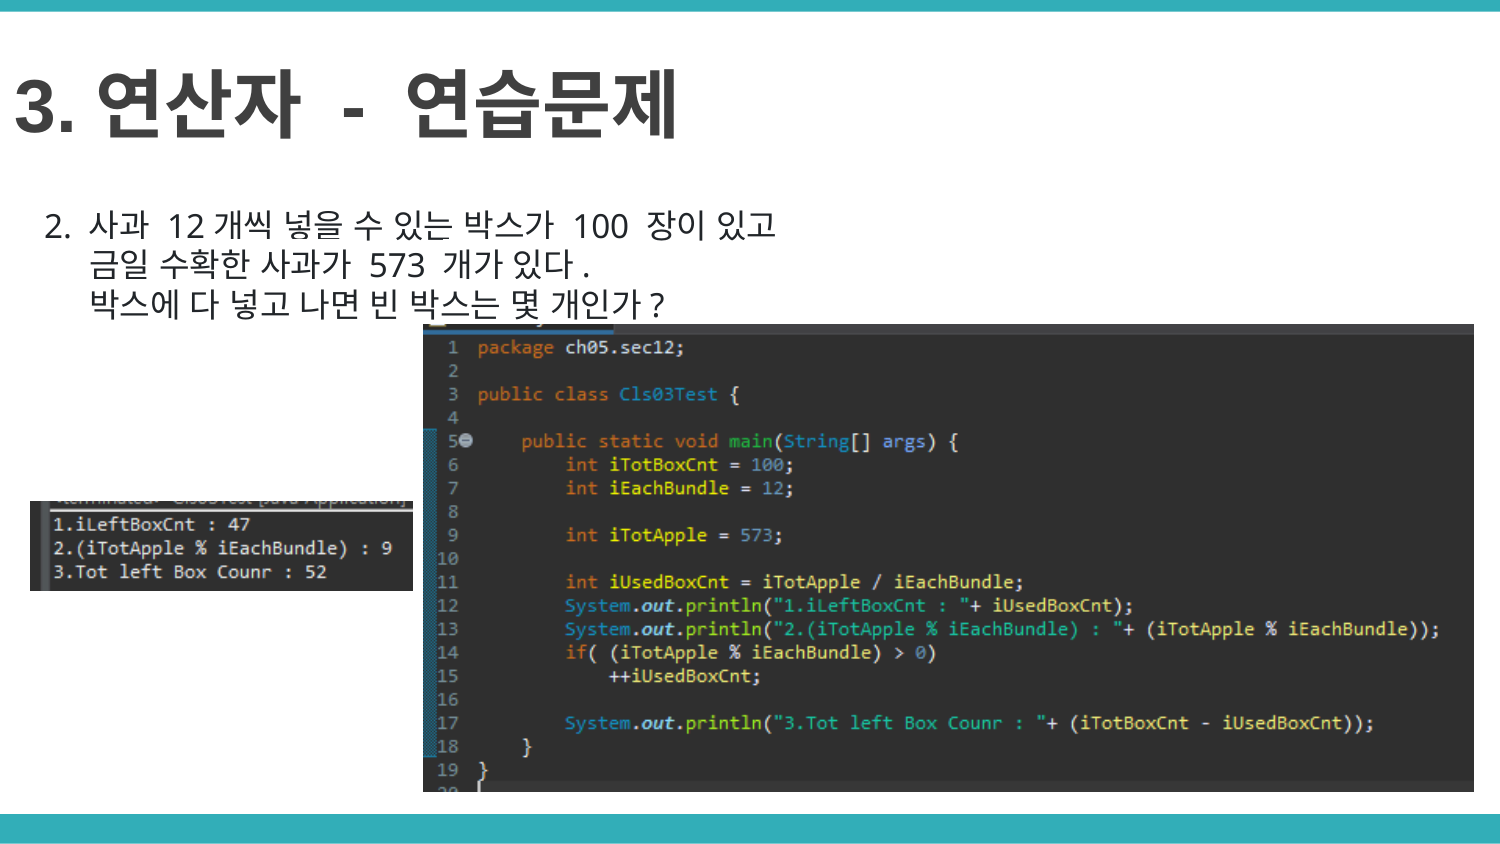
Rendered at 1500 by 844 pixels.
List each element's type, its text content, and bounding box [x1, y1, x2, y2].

text_box 2. 사과 12개씩 넣을 수 있는 박스가 100 장이 있고 금일 수확한 사과가 573 개가 있다. 박스에 다 넣고 나면 빈 박스는 몇 개인가? [29, 197, 1247, 323]
list 3.연산자 - 연습문제 [0, 55, 1500, 151]
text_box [29, 324, 1474, 792]
